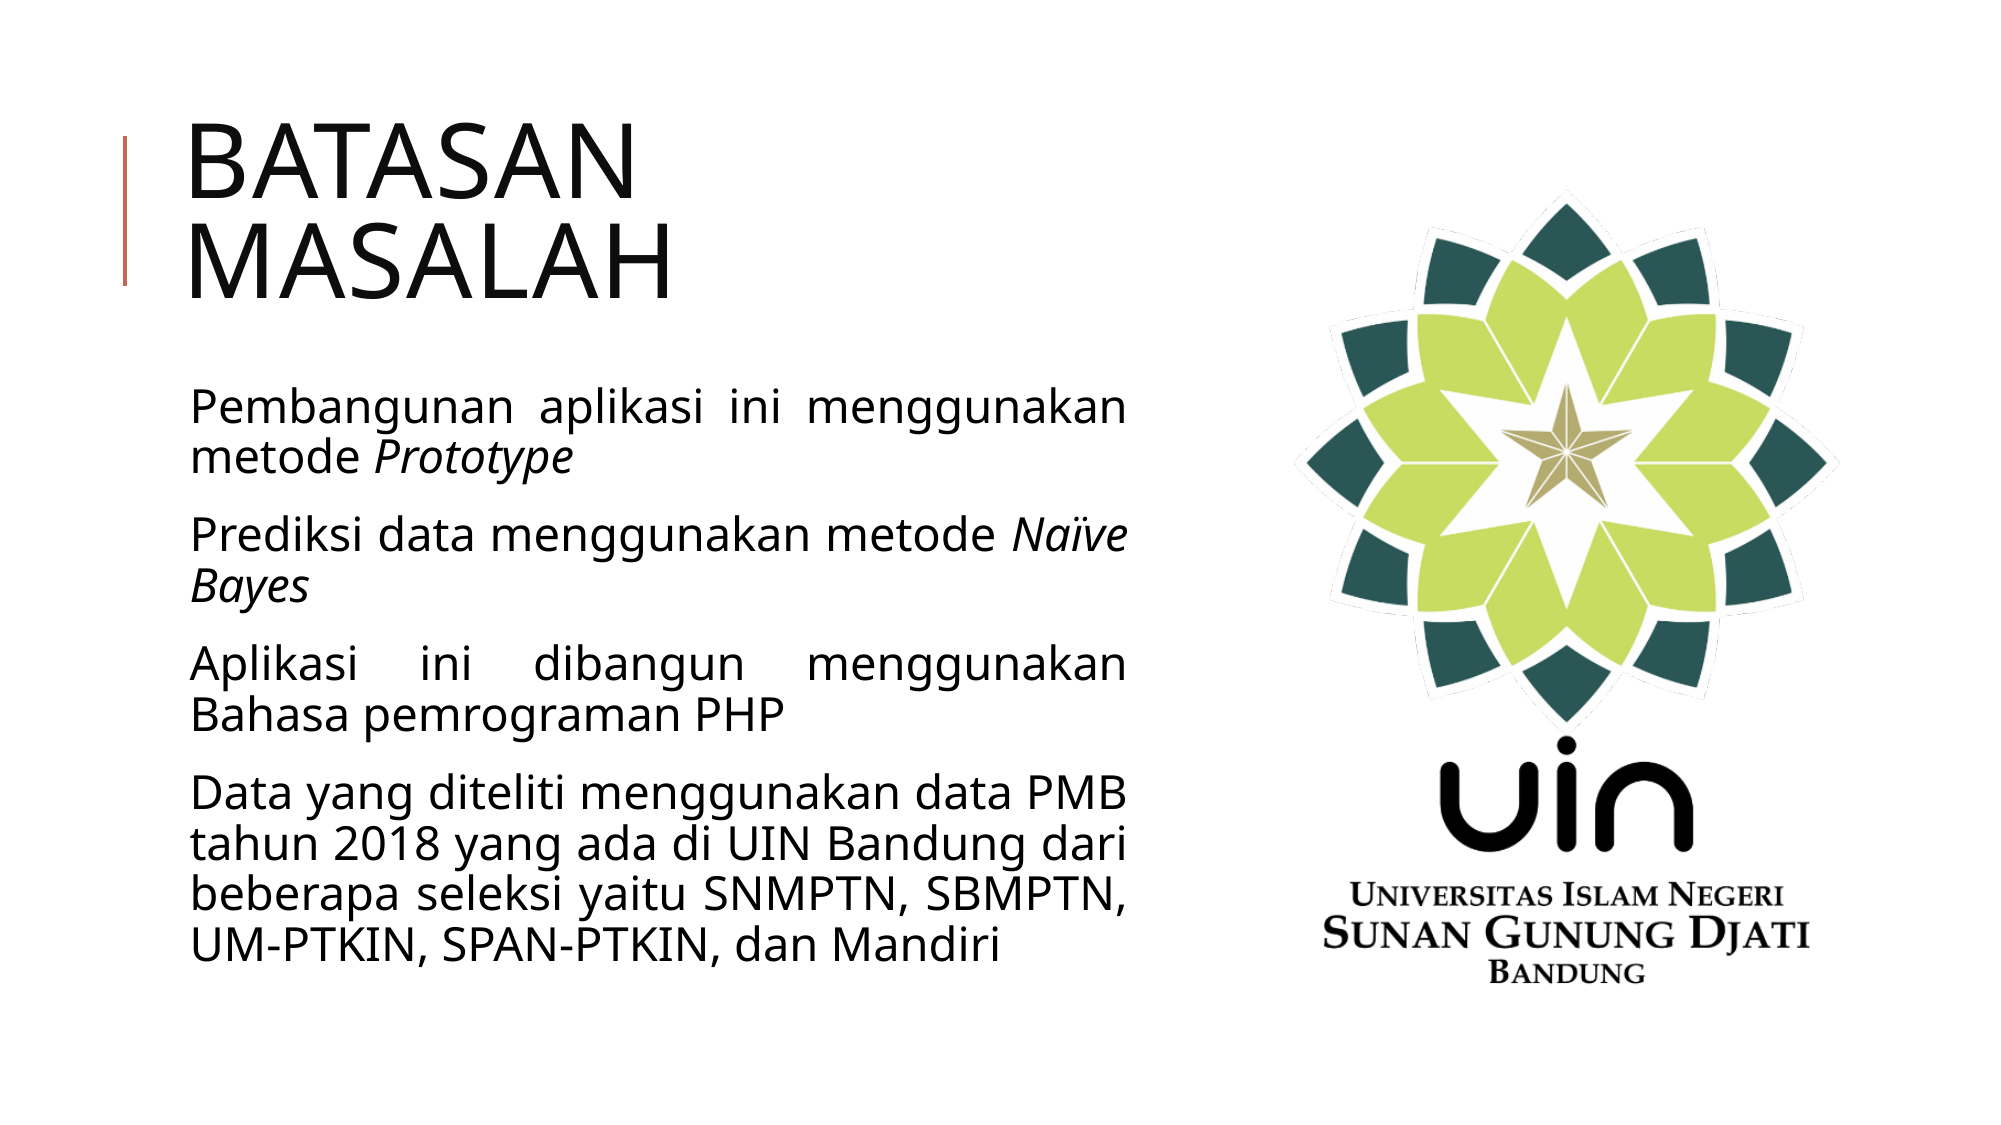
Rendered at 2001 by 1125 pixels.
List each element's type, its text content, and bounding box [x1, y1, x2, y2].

picture [1238, 104, 1896, 1021]
title Batasan Masalah [168, 96, 1137, 342]
list Pembangunan aplikasi ini menggunakan metode Prototype Prediksi data menggunakan metode Naïve Bayes Aplikasi ini dibangun menggunakan Bahasa pemrograman PHP Data yang diteliti menggunakan data PMB tahun 2018 yang ada di UIN Bandung dari beberapa seleksi yaitu SNMPTN, SBMPTN, UM-PTKIN, SPAN-PTKIN, dan Mandiri [168, 375, 1137, 1020]
